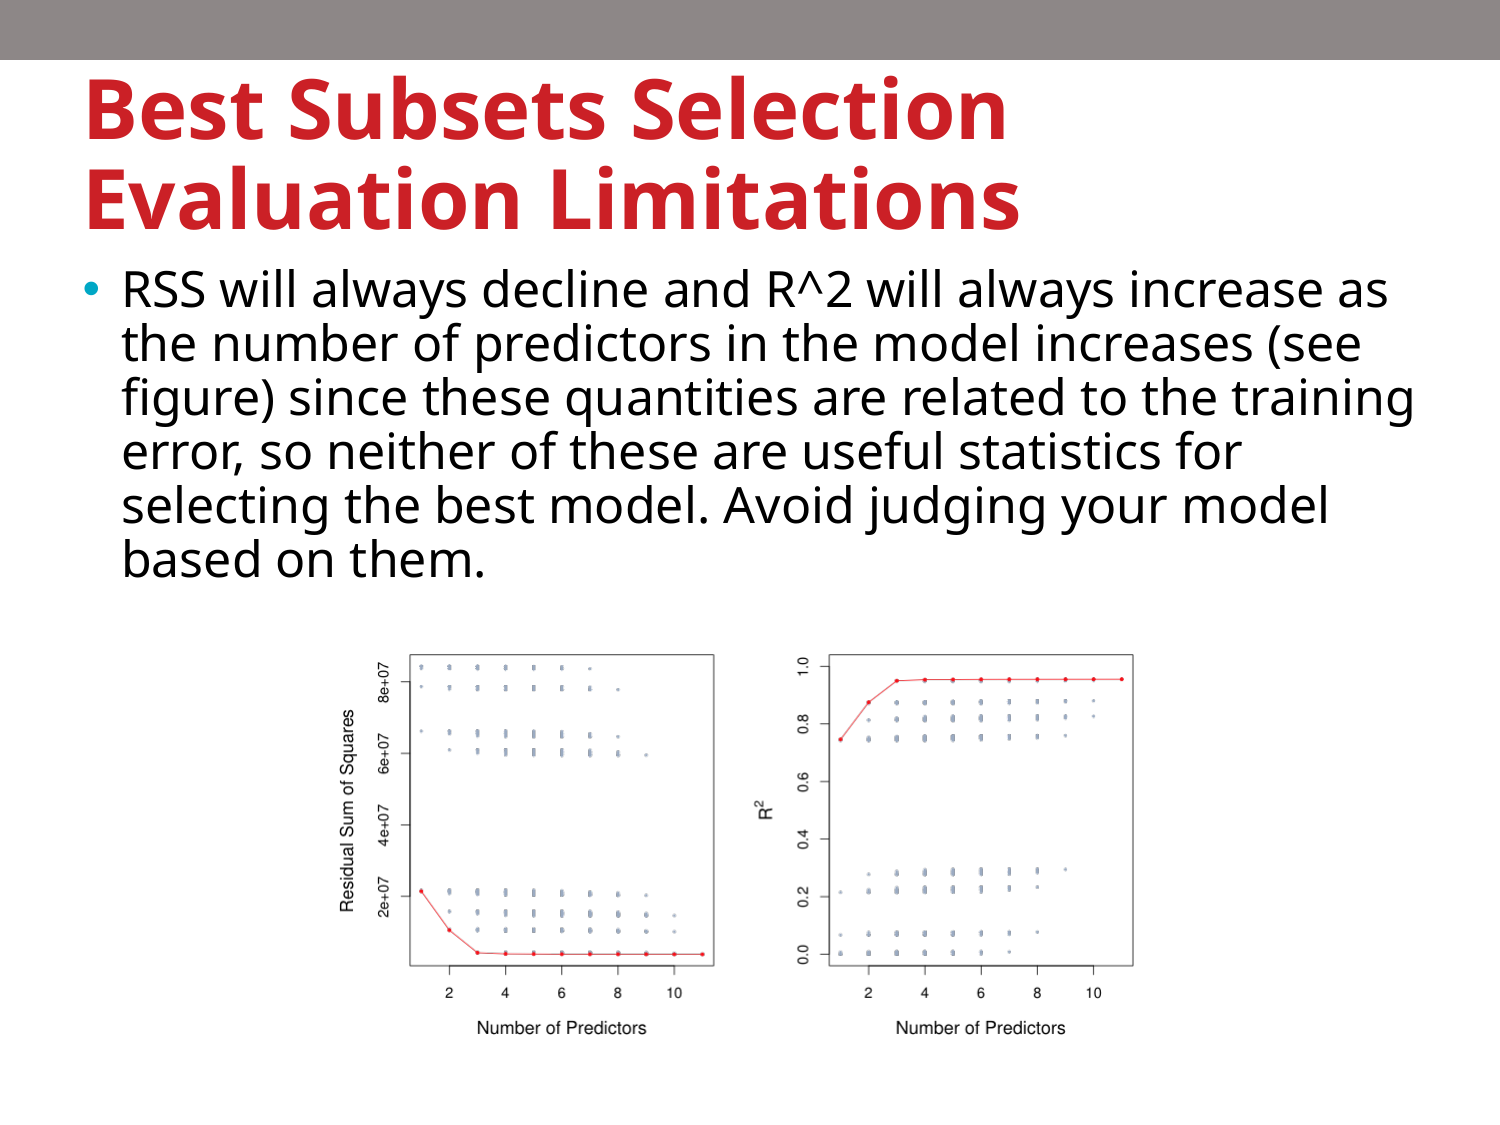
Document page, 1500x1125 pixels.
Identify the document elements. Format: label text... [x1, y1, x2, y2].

title Best Subsets Selection Evaluation Limitations [75, 59, 1425, 256]
list RSS will always decline and R^2 will always increase as the number of predictors in the model increases (see figure) since these quantities are related to the training error, so neither of these are useful statistics for selecting the best model. Avoid judging your model based on them. [75, 256, 1425, 1125]
picture [330, 637, 1170, 1058]
